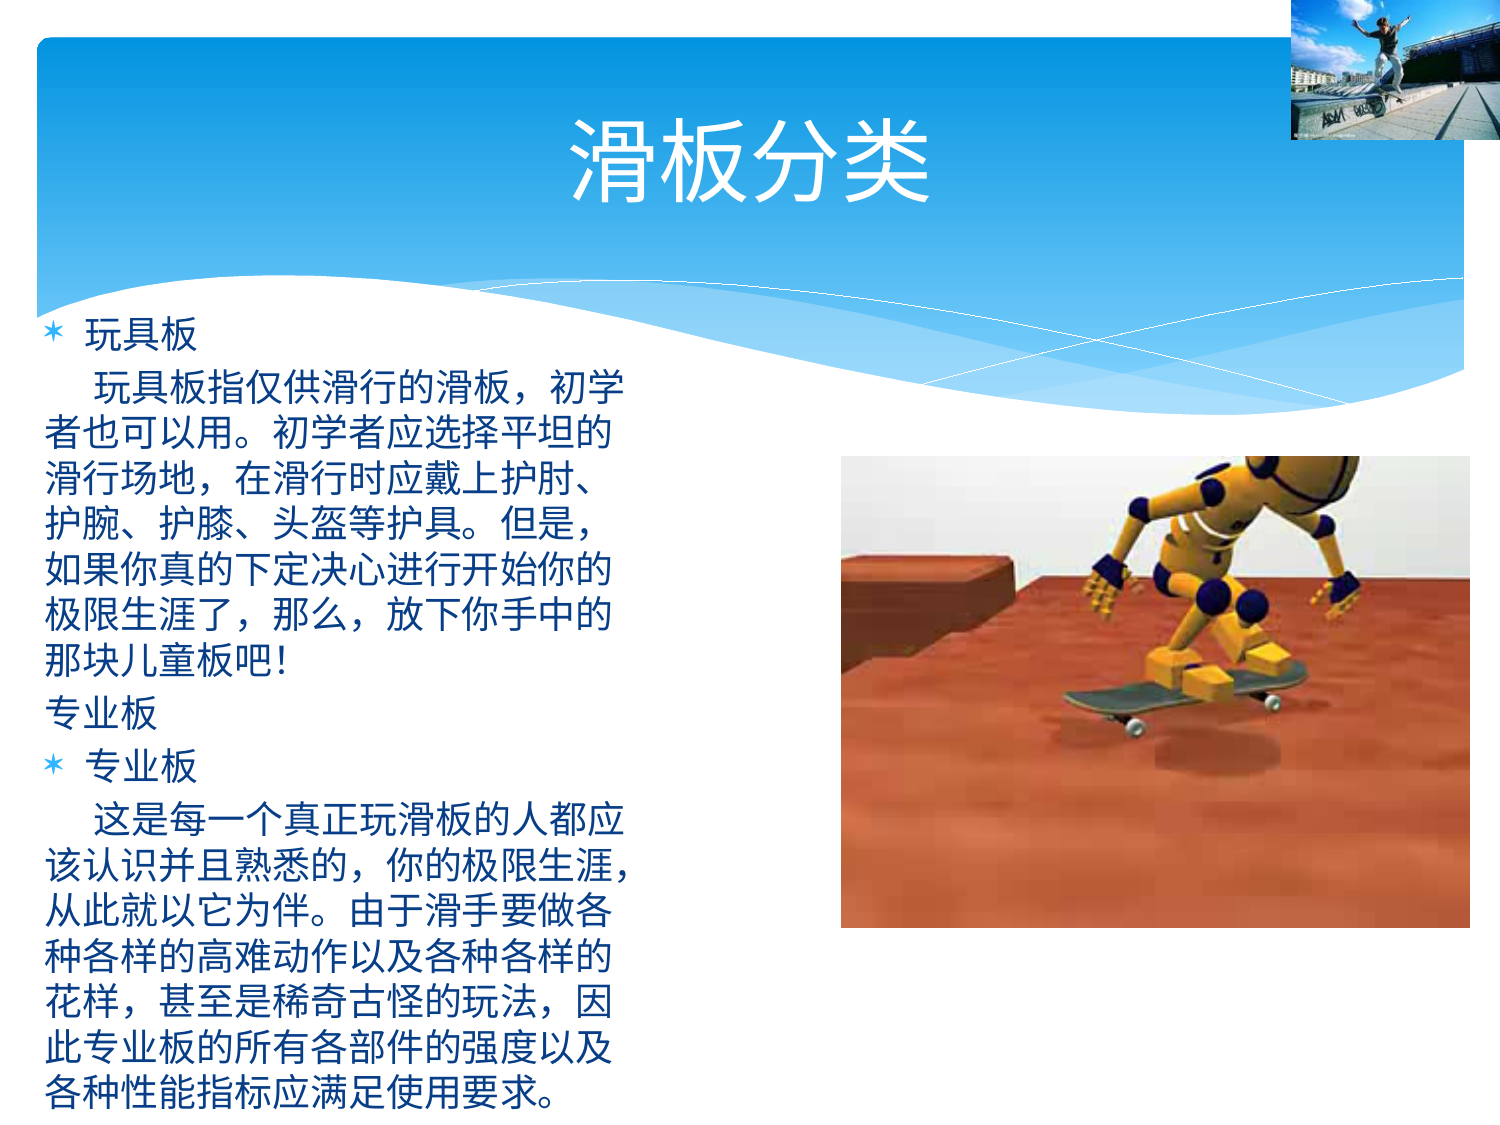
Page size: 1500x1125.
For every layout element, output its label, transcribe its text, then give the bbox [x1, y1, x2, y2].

picture [1291, 0, 1500, 140]
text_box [840, 455, 1471, 929]
list 玩具板 玩具板指仅供滑行的滑板，初学者也可以用。初学者应选择平坦的滑行场地，在滑行时应戴上护肘、护腕、护膝、头盔等护具。但是，如果你真的下定决心进行开始你的极限生涯了，那么，放下你手中的那块儿童板吧！ 专业板 专业板 这是每一个真正玩滑板的人都应该认识并且熟悉的，你的极限生涯，从此就以它为伴。由于滑手要做各种各样的高难动作以及各种各样的花样，甚至是稀奇古怪的玩法，因此专业板的所有各部件的强度以及各种性能指标应满足使用要求。 [29, 302, 668, 1125]
title 滑板分类 [75, 55, 1425, 261]
